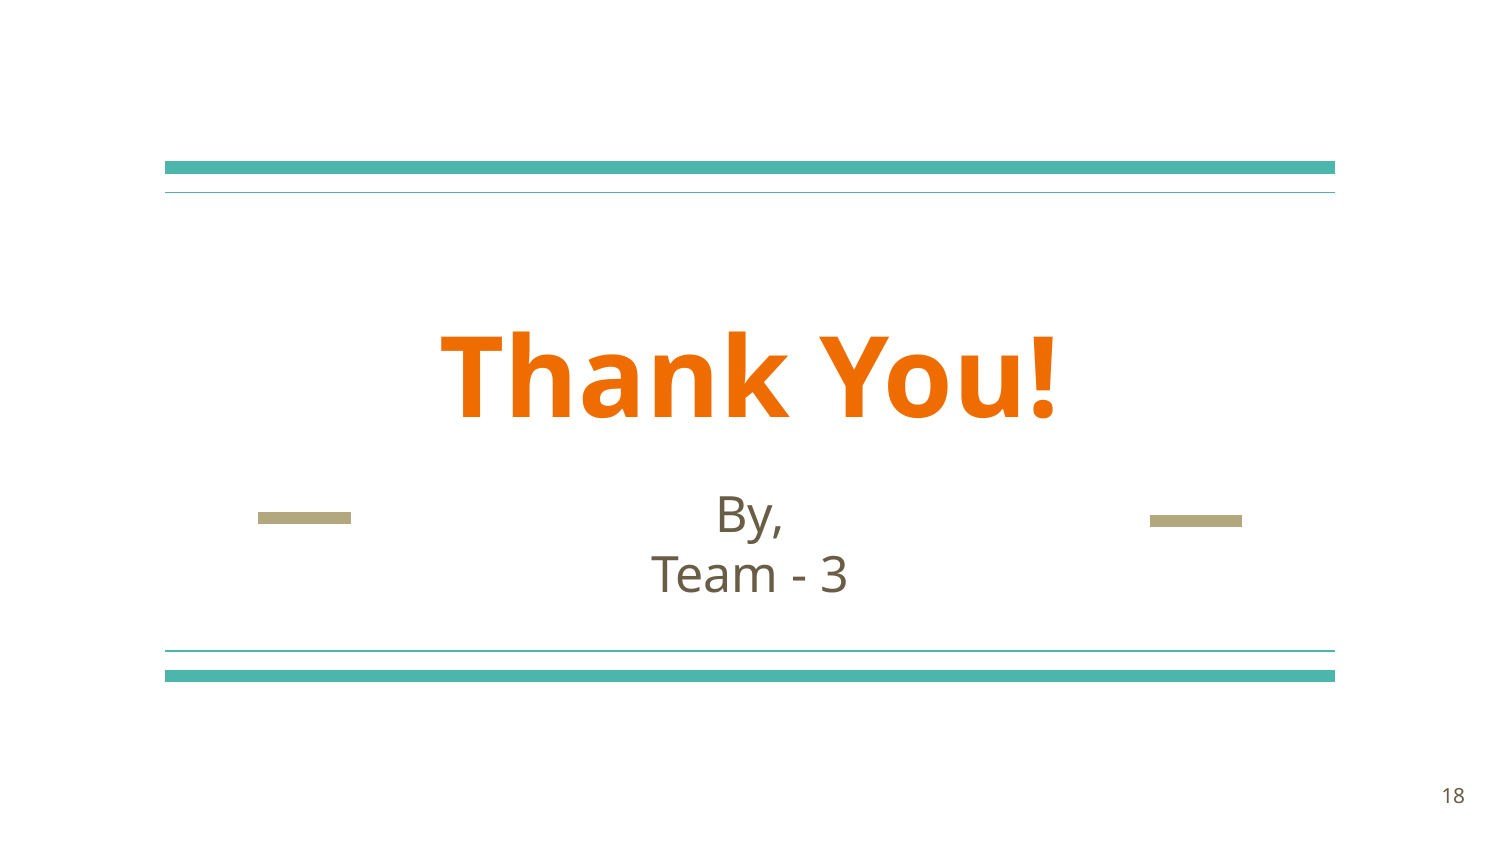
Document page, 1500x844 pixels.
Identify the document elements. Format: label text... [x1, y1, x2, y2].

subtitle By, Team - 3 [350, 467, 1150, 598]
slide_number 18 [1389, 764, 1480, 830]
title Thank You! [164, 287, 1336, 456]
